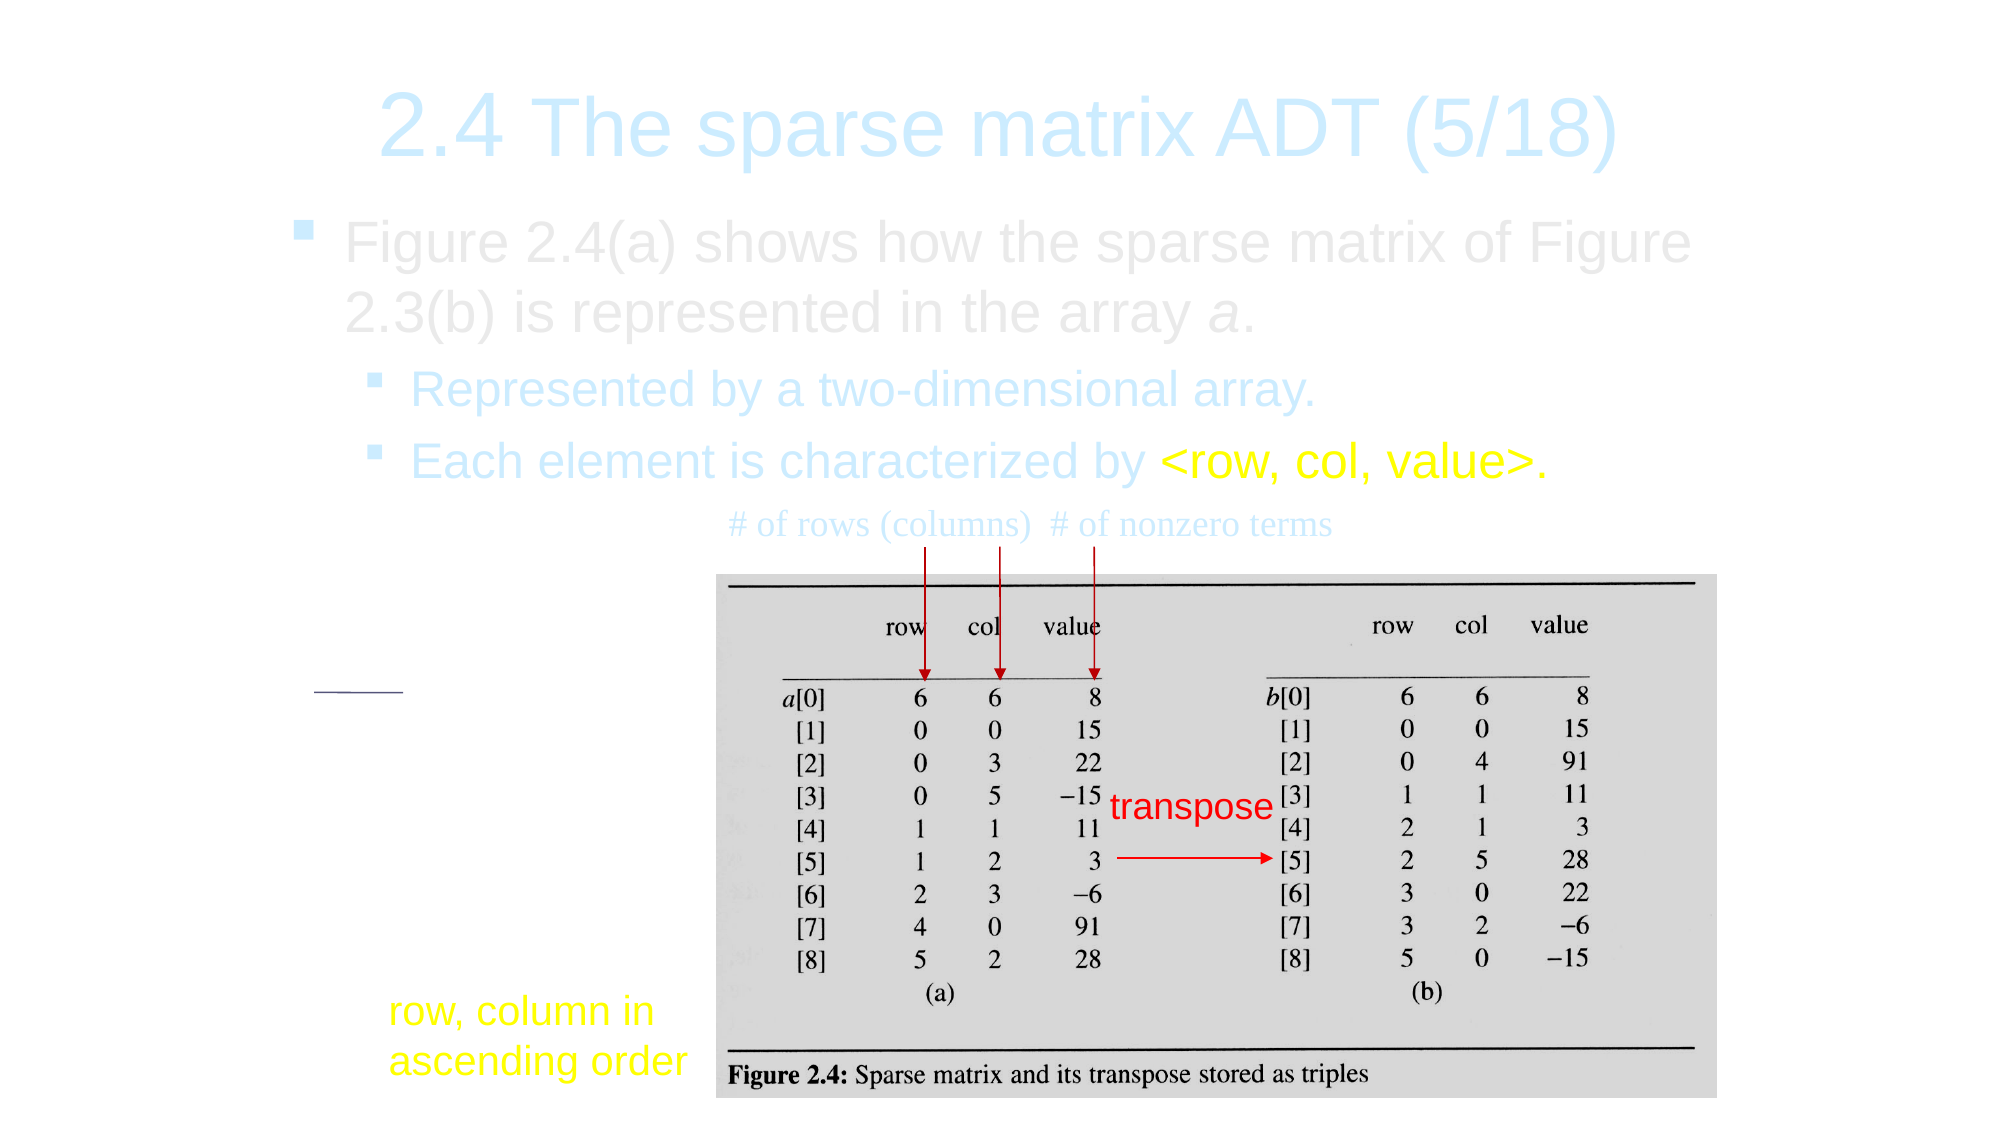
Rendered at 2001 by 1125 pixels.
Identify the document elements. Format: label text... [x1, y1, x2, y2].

picture [716, 574, 1717, 1098]
text_box Figure 2.4(a) shows how the sparse matrix of Figure 2.3(b) is represented in the array a. Represented by a two-dimensional array. Each element is characterized by <row, col, value>. [273, 196, 1721, 504]
text_box 2.4 The sparse matrix ADT (5/18) [324, 30, 1675, 196]
text_box row, column in ascending order [373, 976, 705, 1092]
text_box # of rows (columns) [713, 491, 1035, 552]
text_box # of nonzero terms [1035, 491, 1349, 552]
